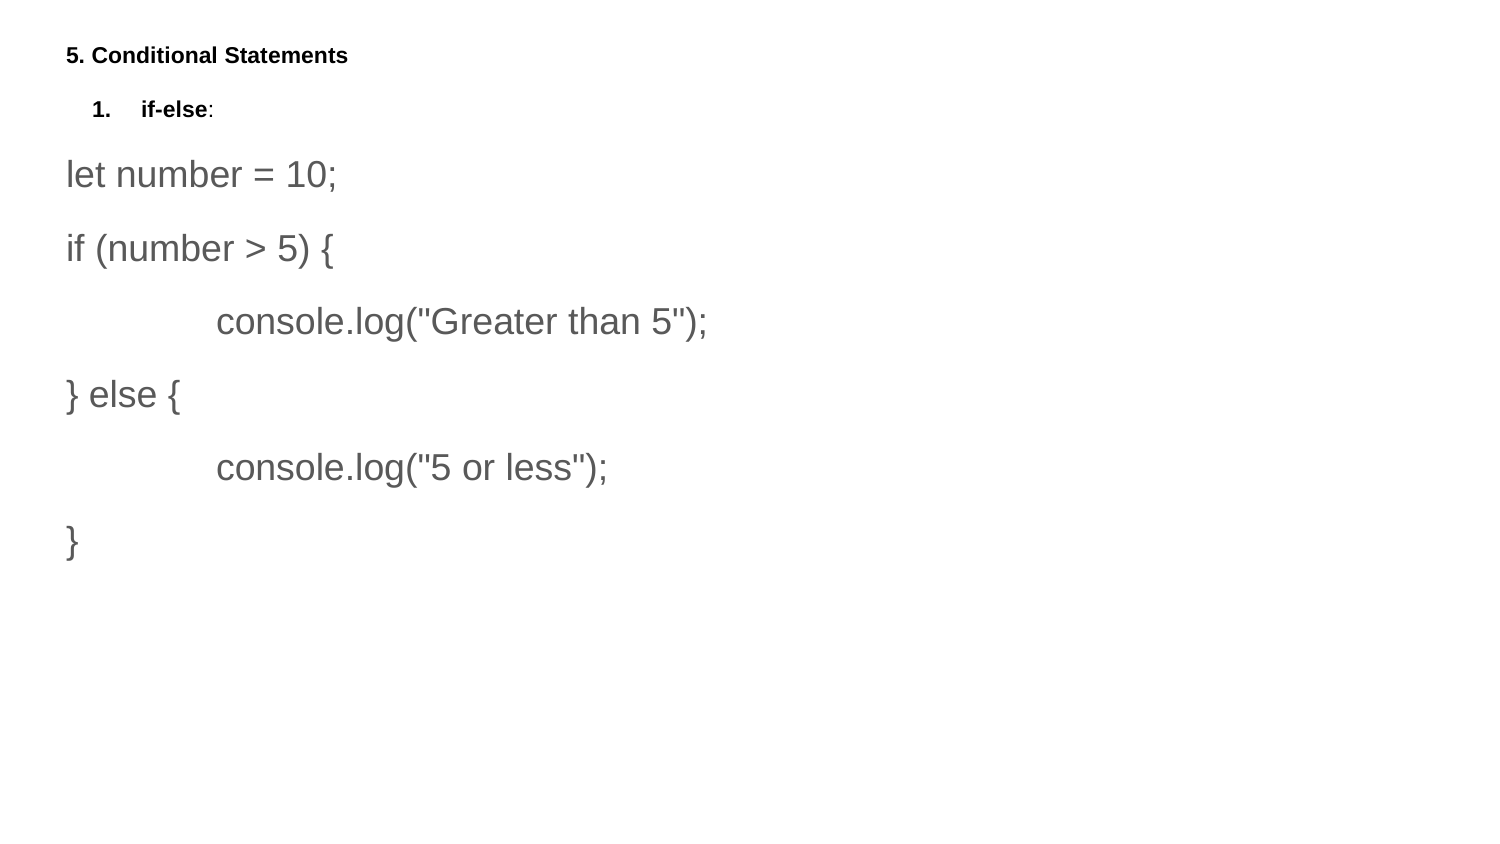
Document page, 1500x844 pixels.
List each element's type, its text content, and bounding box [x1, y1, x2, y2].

list 5. Conditional Statements if-else: let number = 10; if (number > 5) { console.log("Greater than 5"); } else { console.log("5 or less"); } [51, 24, 1449, 828]
